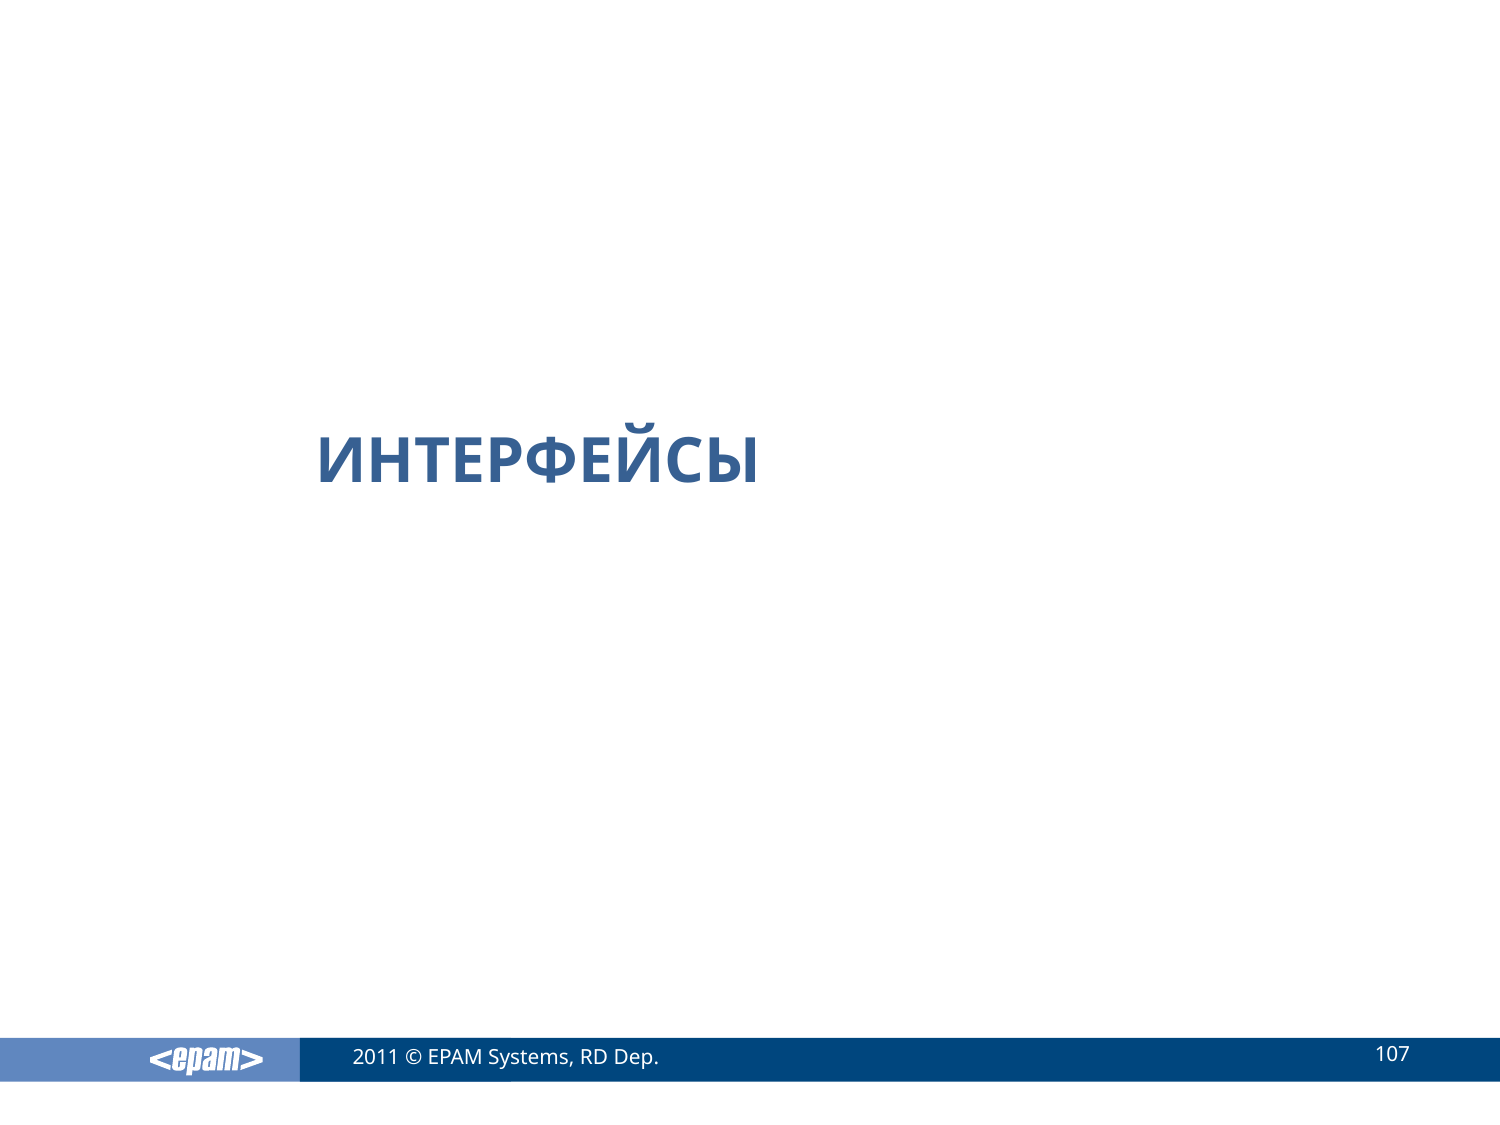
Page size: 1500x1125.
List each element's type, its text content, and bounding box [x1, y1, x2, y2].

title Интерфейсы [300, 412, 1350, 649]
slide_number 107 [1262, 1025, 1425, 1085]
footer 2011 © EPAM Systems, RD Dep. [337, 1028, 738, 1088]
